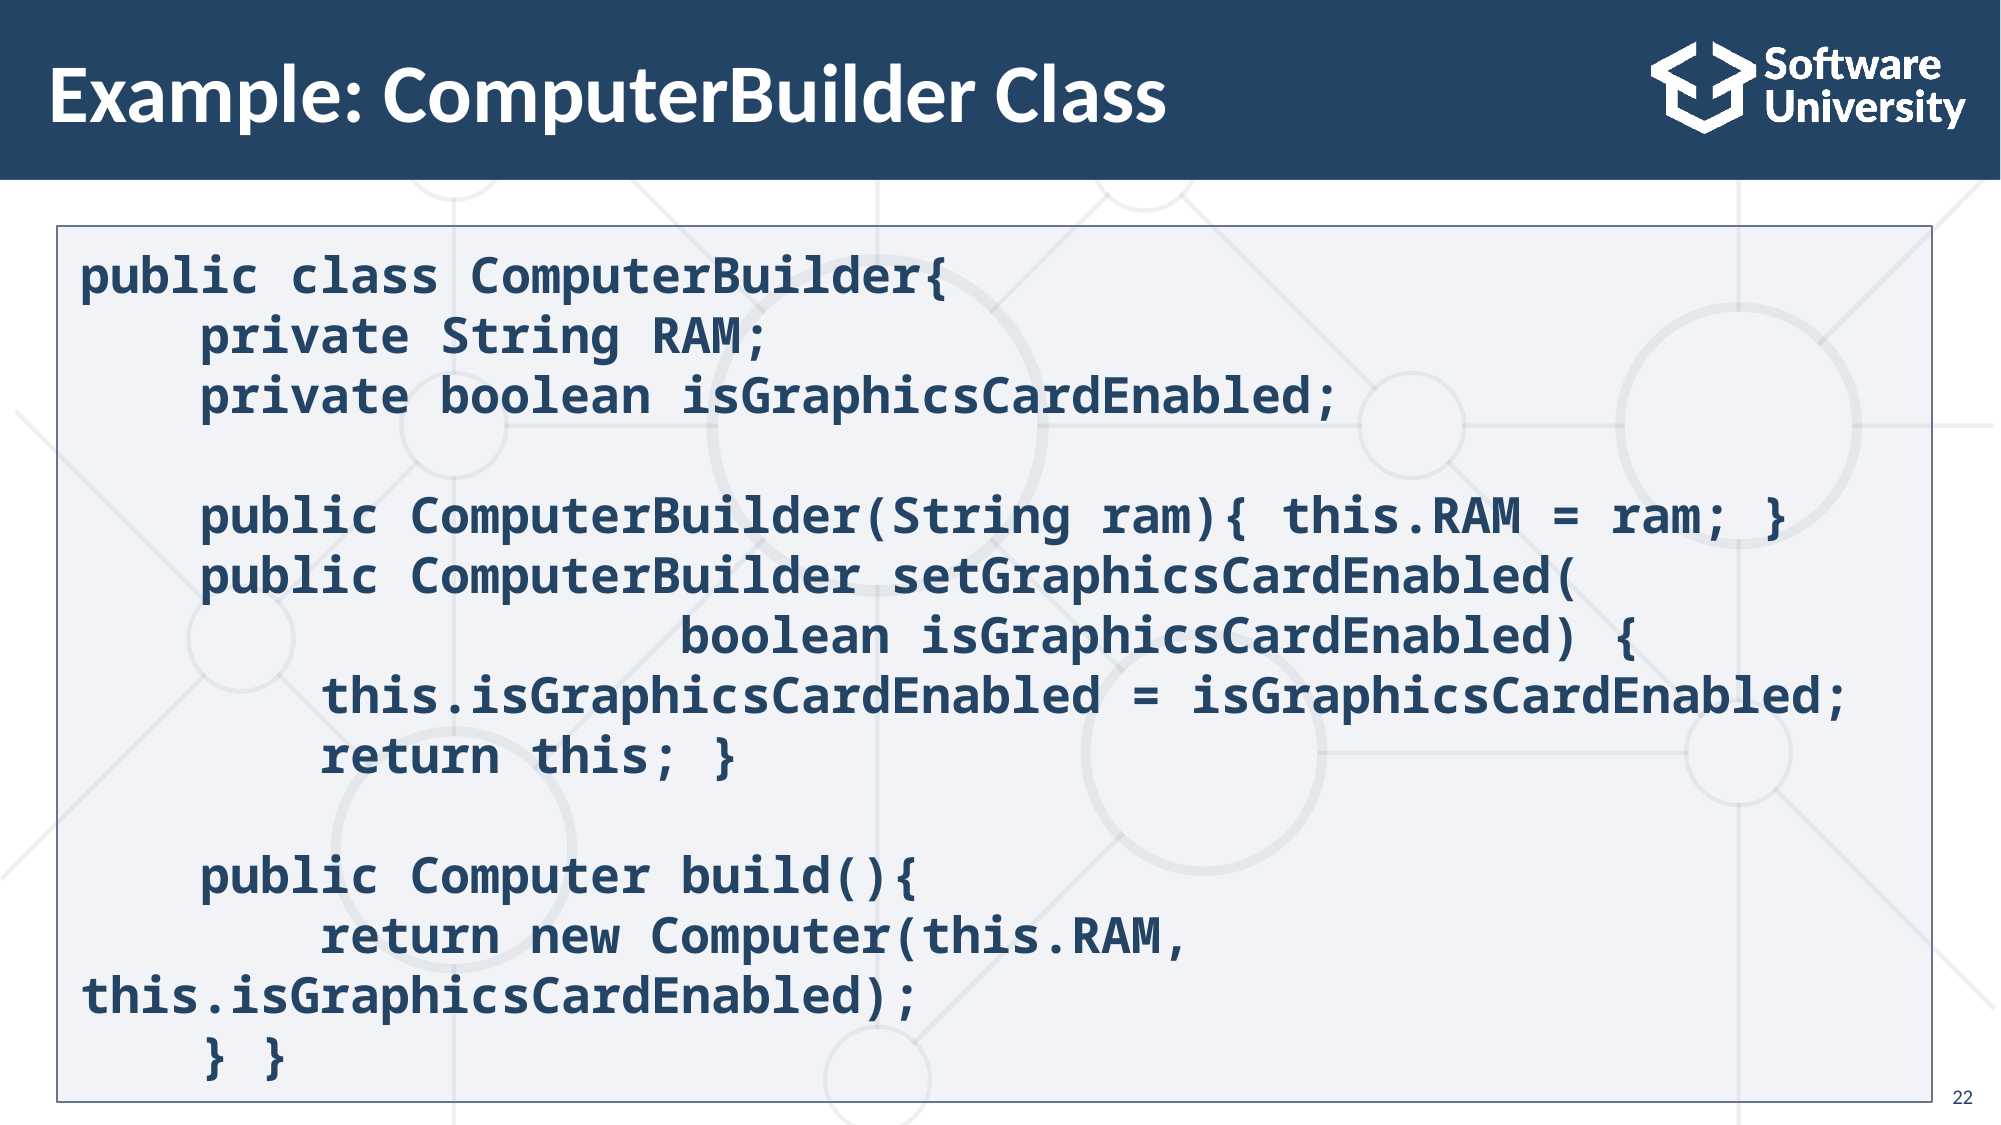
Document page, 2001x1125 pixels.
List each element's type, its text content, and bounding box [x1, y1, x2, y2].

text_box public class ComputerBuilder{ private String RAM; private boolean isGraphicsCardEnabled; public ComputerBuilder(String ram){ this.RAM = ram; } public ComputerBuilder setGraphicsCardEnabled( boolean isGraphicsCardEnabled) { this.isGraphicsCardEnabled = isGraphicsCardEnabled; return this; } public Computer build(){ return new Computer(this.RAM, this.isGraphicsCardEnabled); } } [57, 226, 1933, 1102]
picture [1651, 41, 1966, 134]
text_box 22 [1927, 1067, 1989, 1117]
title Example: ComputerBuilder Class [31, 16, 1625, 162]
